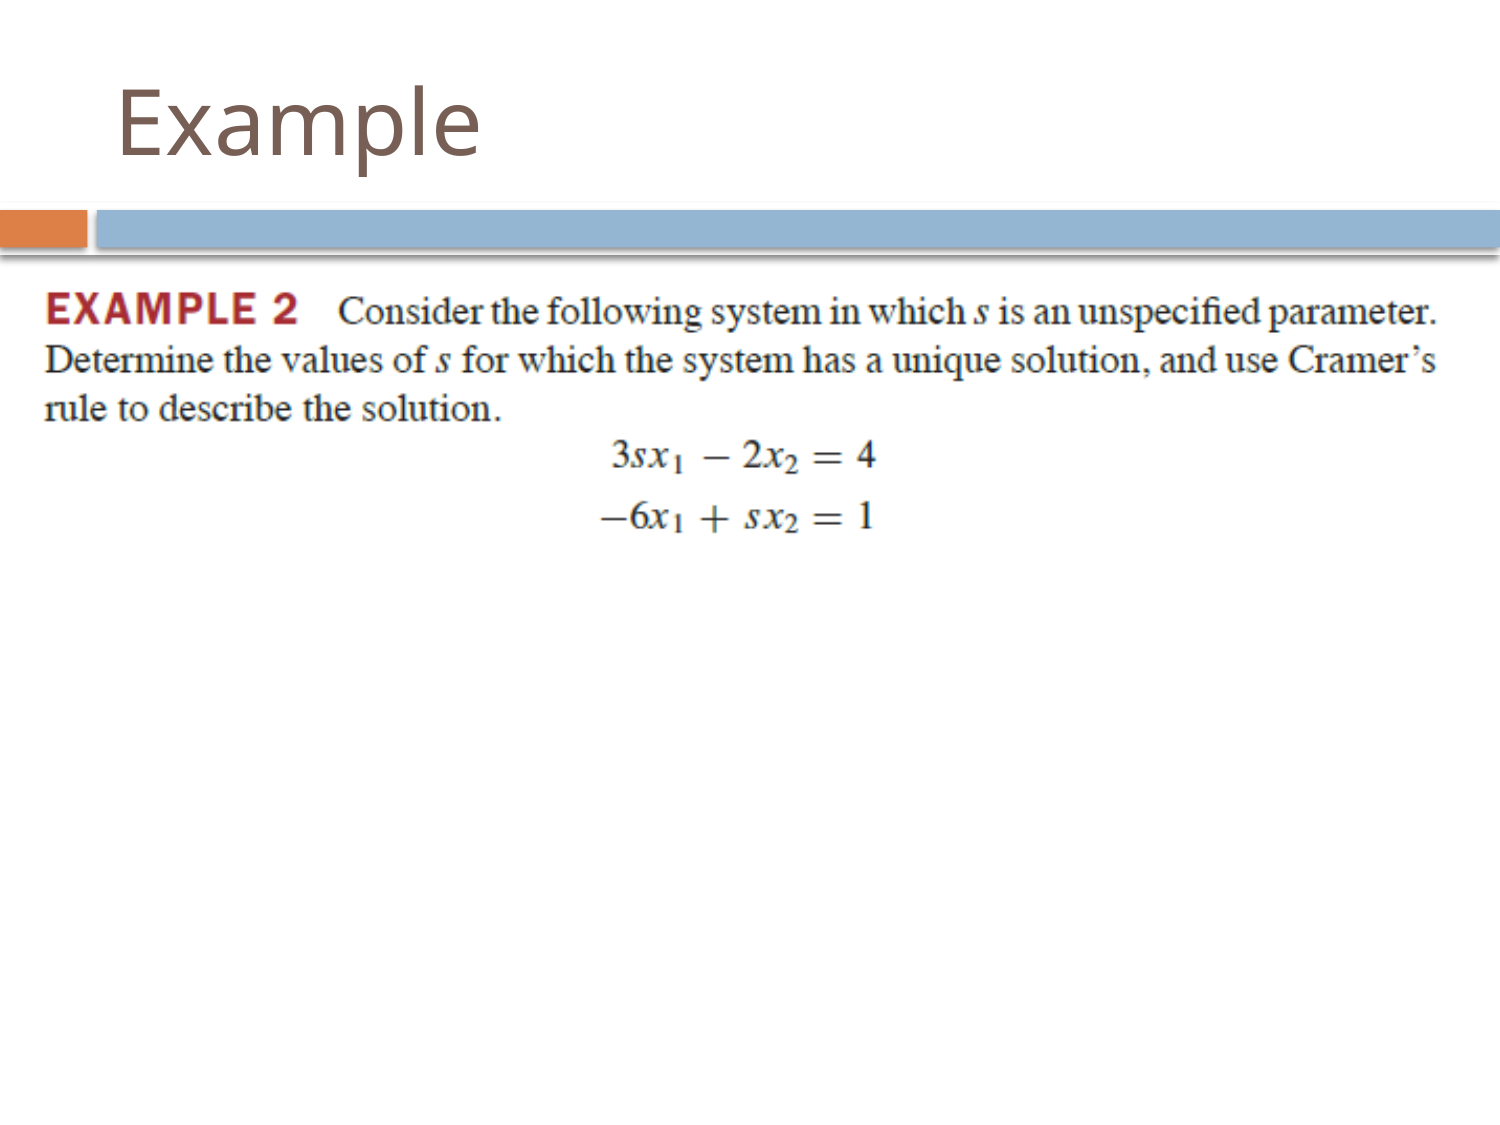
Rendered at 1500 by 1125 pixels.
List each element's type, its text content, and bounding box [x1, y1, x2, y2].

picture [24, 274, 1469, 544]
title Example [99, 37, 1438, 200]
